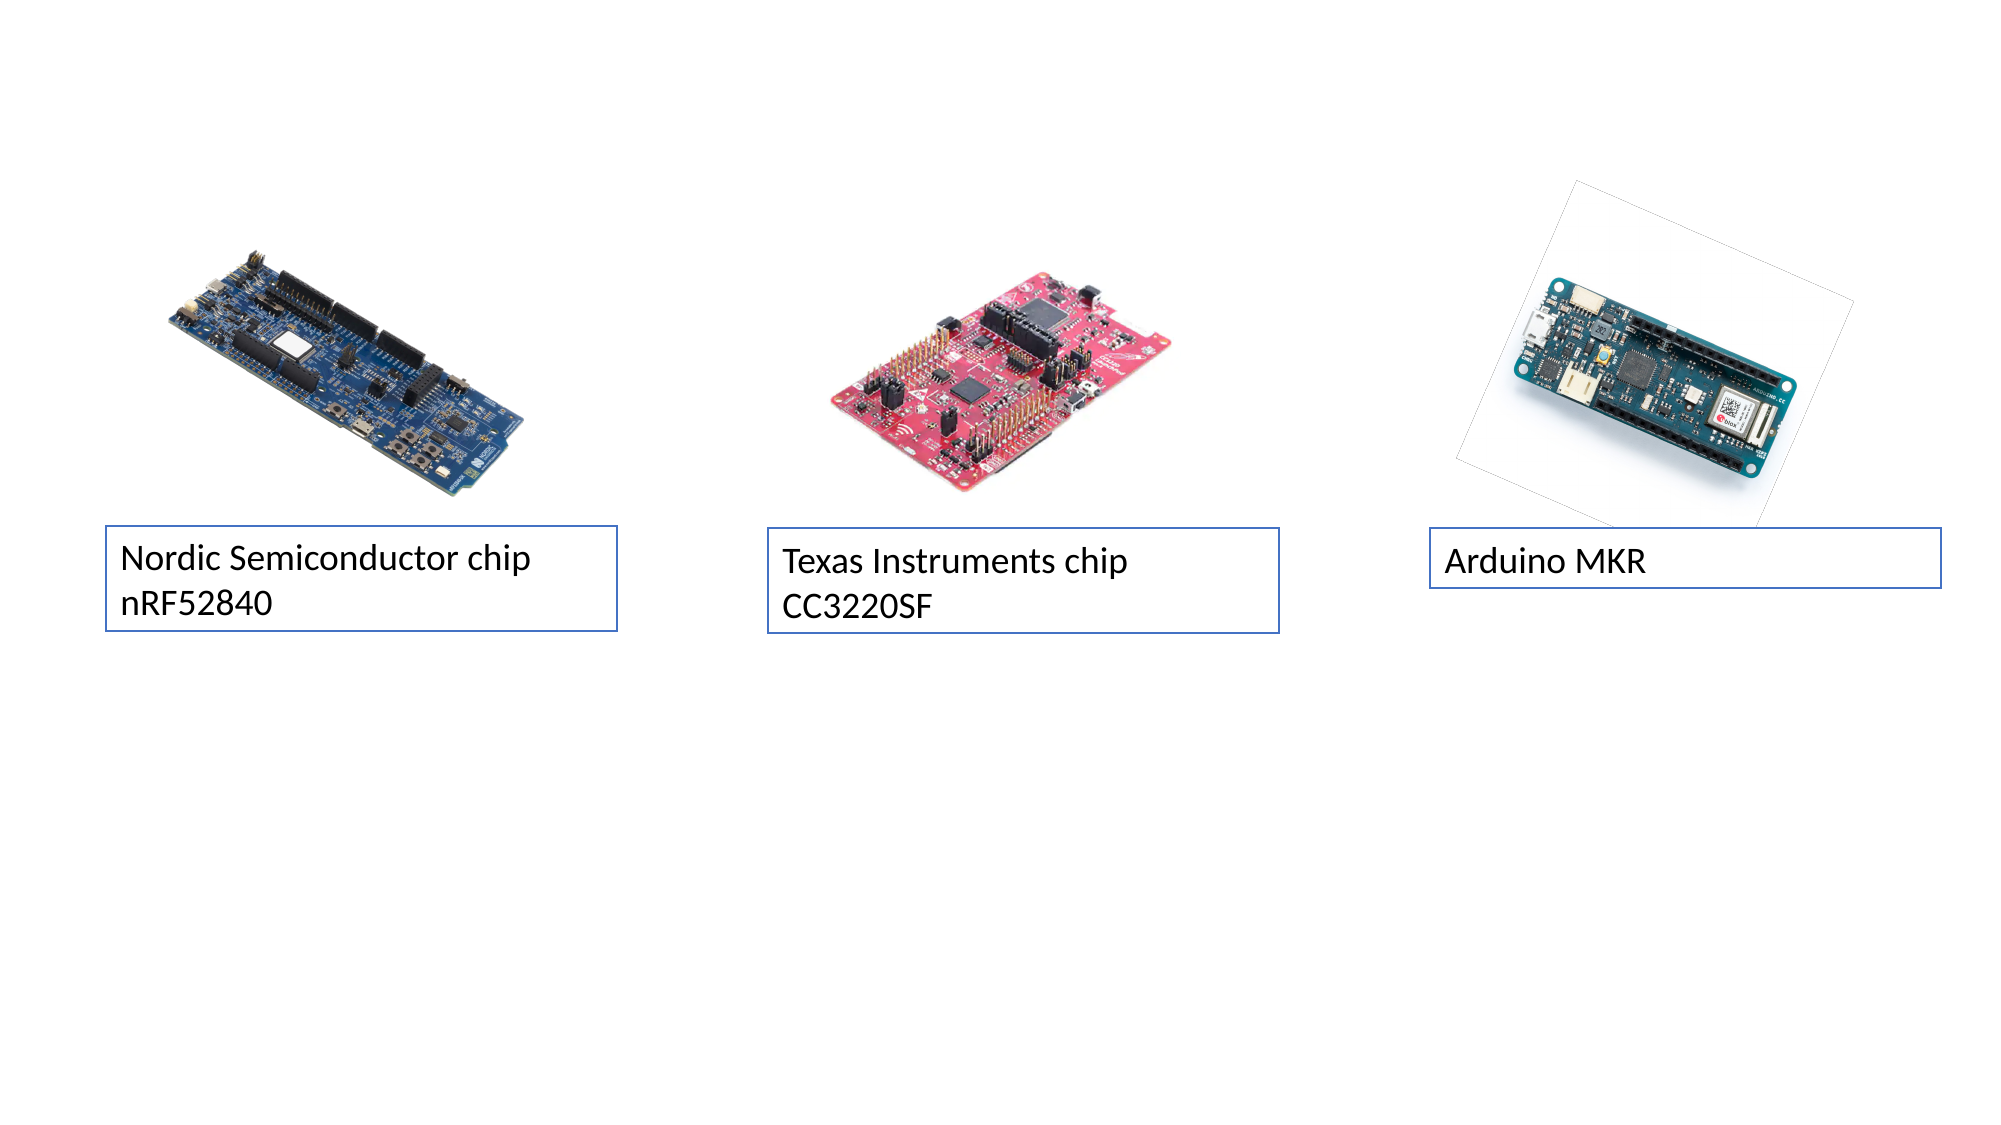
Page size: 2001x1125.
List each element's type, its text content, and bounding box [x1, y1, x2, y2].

picture [147, 229, 545, 511]
text_box Arduino MKR [1429, 527, 1942, 589]
text_box Nordic Semiconductor chip nRF52840 [105, 525, 618, 632]
picture [808, 178, 1193, 563]
picture [1457, 181, 1854, 532]
text_box Texas Instruments chip CC3220SF [767, 527, 1280, 634]
